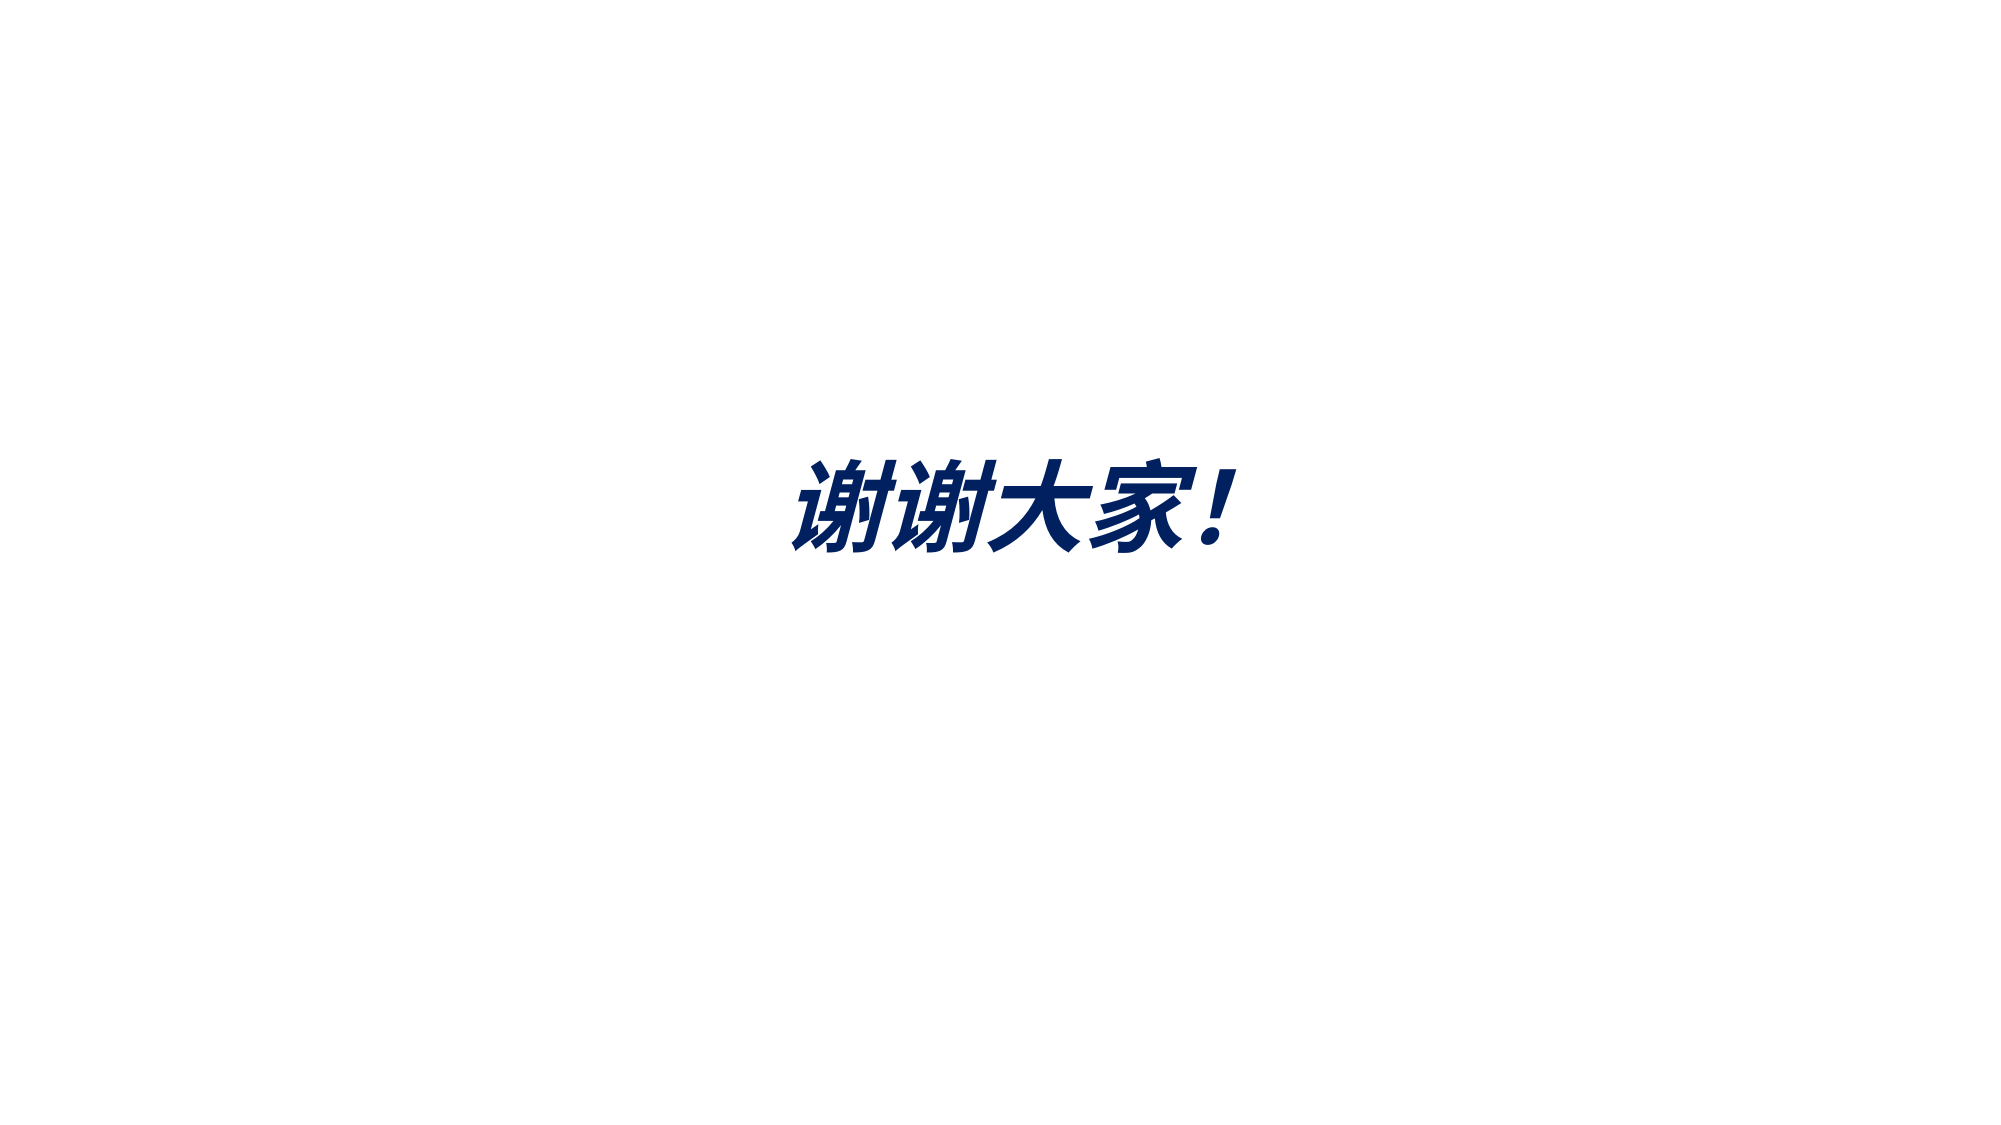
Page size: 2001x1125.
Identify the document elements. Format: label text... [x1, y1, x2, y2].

title 谢谢大家！ [768, 403, 1299, 622]
